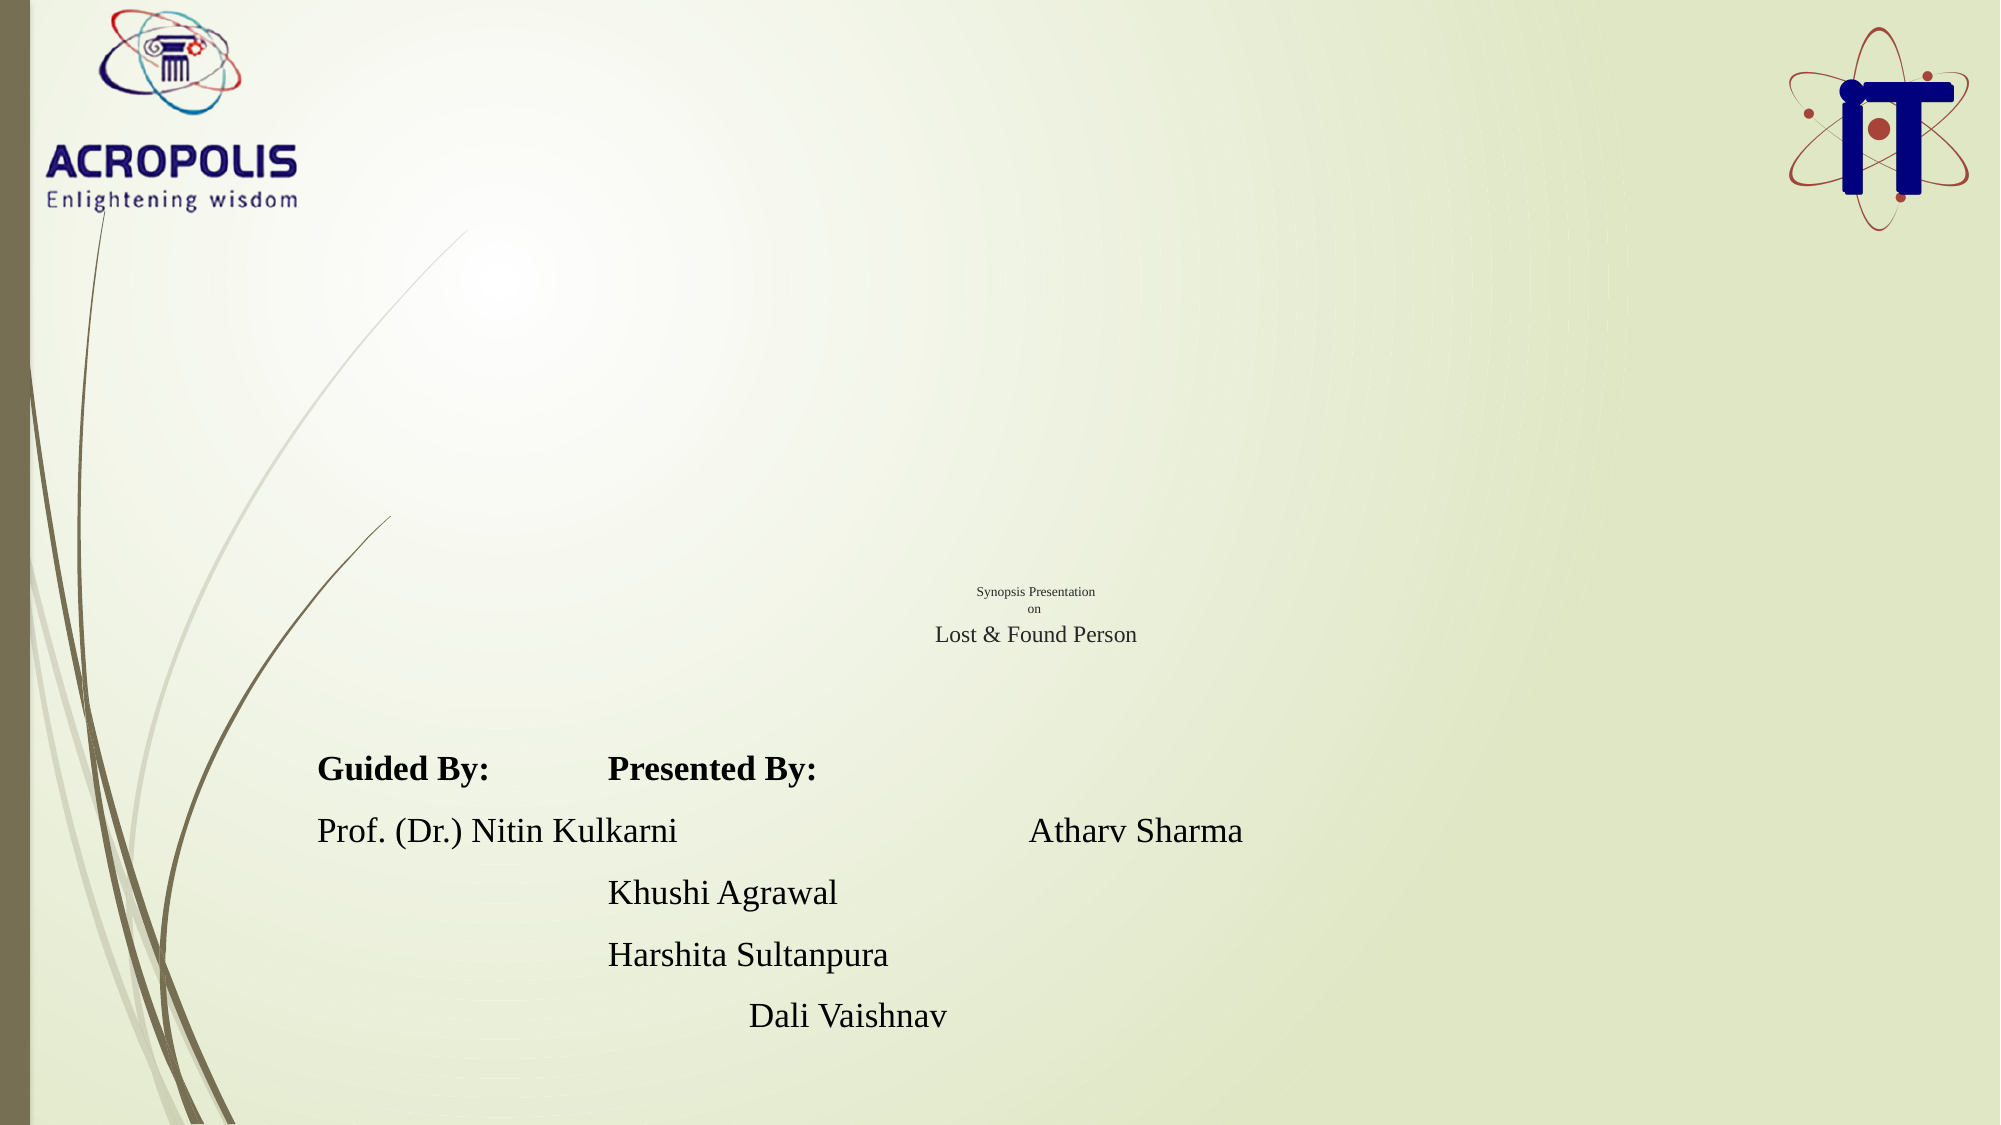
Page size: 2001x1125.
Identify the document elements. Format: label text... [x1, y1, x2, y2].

picture [1782, 0, 1976, 285]
subtitle Guided By: Presented By: Prof. (Dr.) Nitin Kulkarni Atharv Sharma Khushi Agrawal Harshita Sultanpura Dali Vaishnav [302, 614, 1783, 1112]
title Synopsis Presentation on Lost & Found Person [302, 261, 1783, 614]
picture [36, 0, 303, 227]
